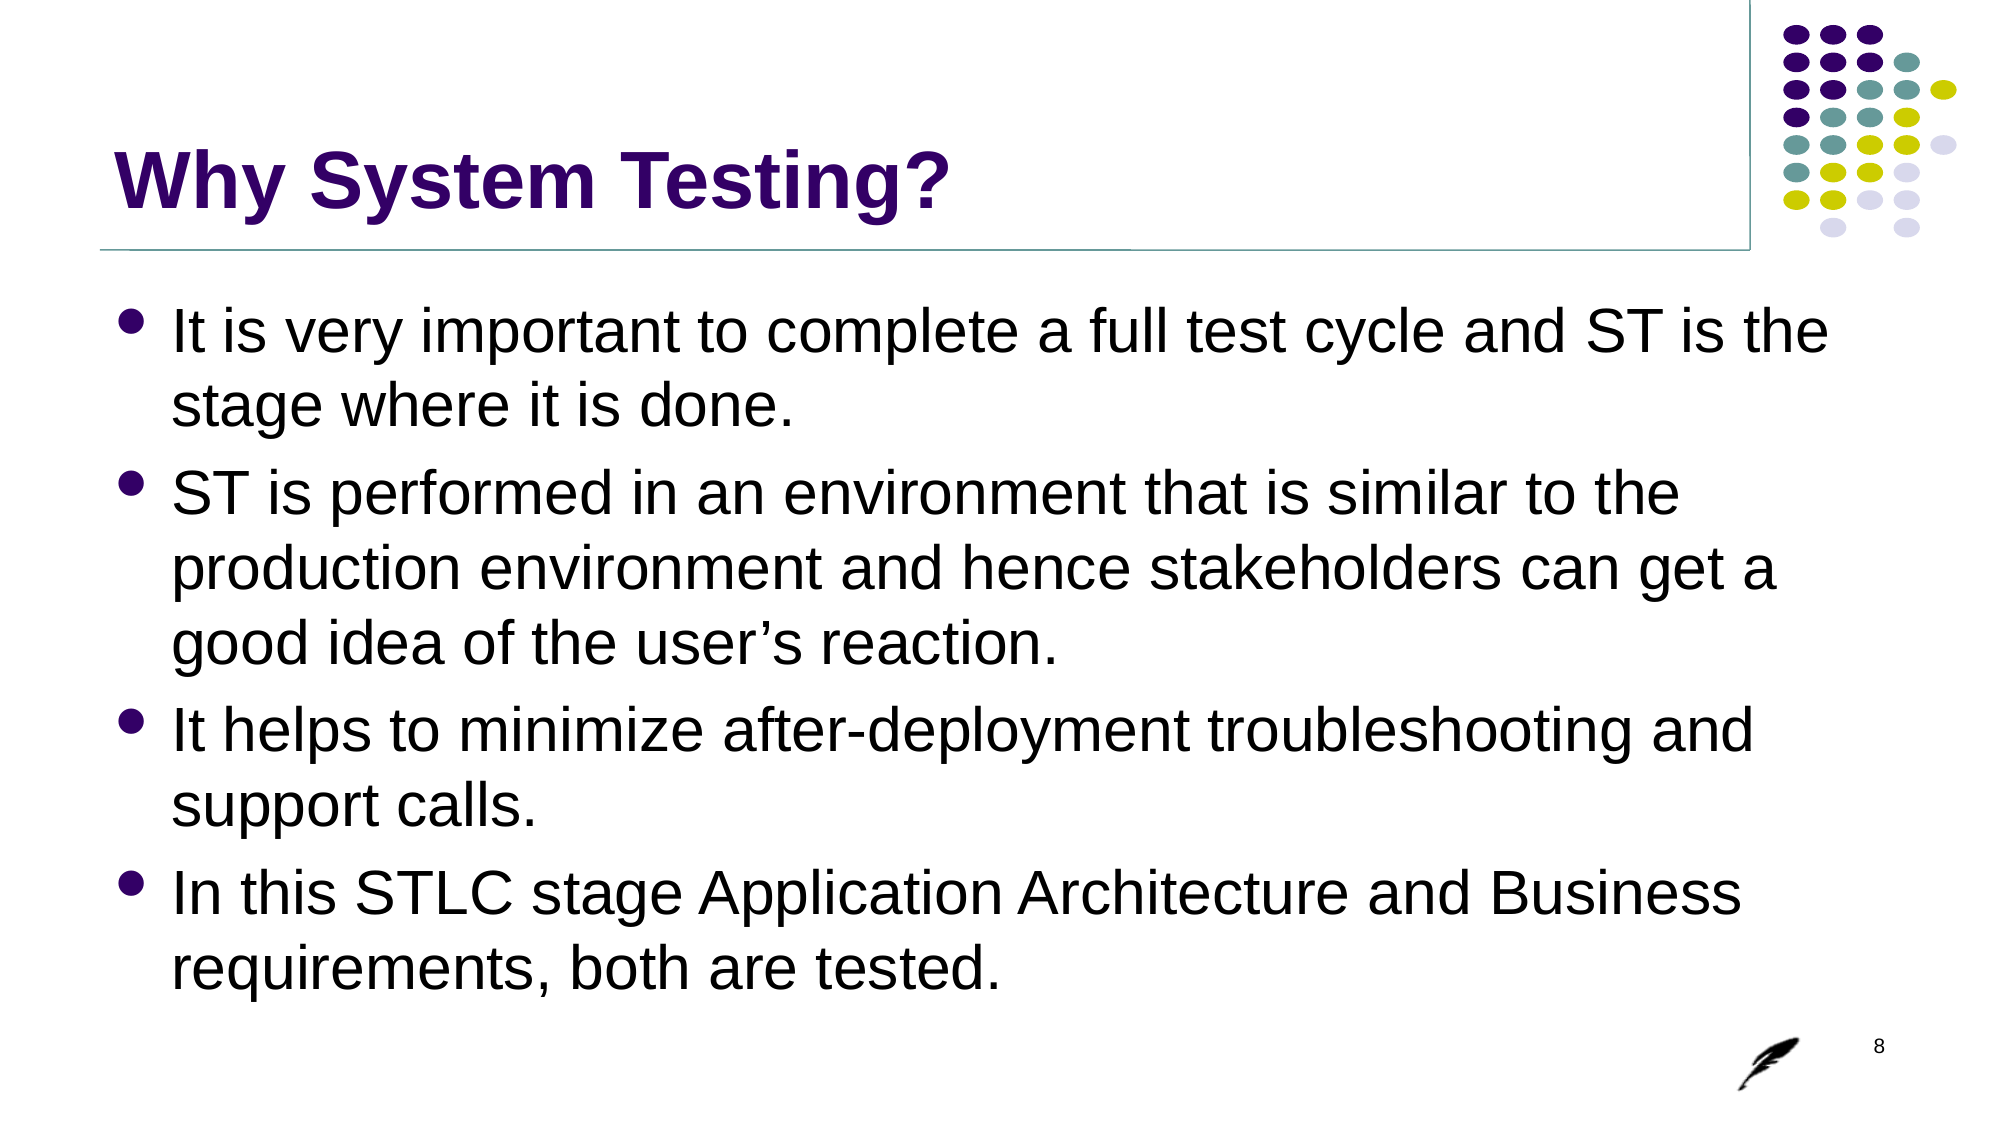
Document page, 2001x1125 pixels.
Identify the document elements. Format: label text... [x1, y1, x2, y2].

title Why System Testing? [99, 20, 1750, 233]
list It is very important to complete a full test cycle and ST is the stage where it is done. ST is performed in an environment that is similar to the production environment and hence stakeholders can get a good idea of the user’s reaction. It helps to minimize after-deployment troubleshooting and support calls. In this STLC stage Application Architecture and Business requirements, both are tested. [99, 282, 1900, 1006]
slide_number 8 [1433, 1025, 1900, 1100]
